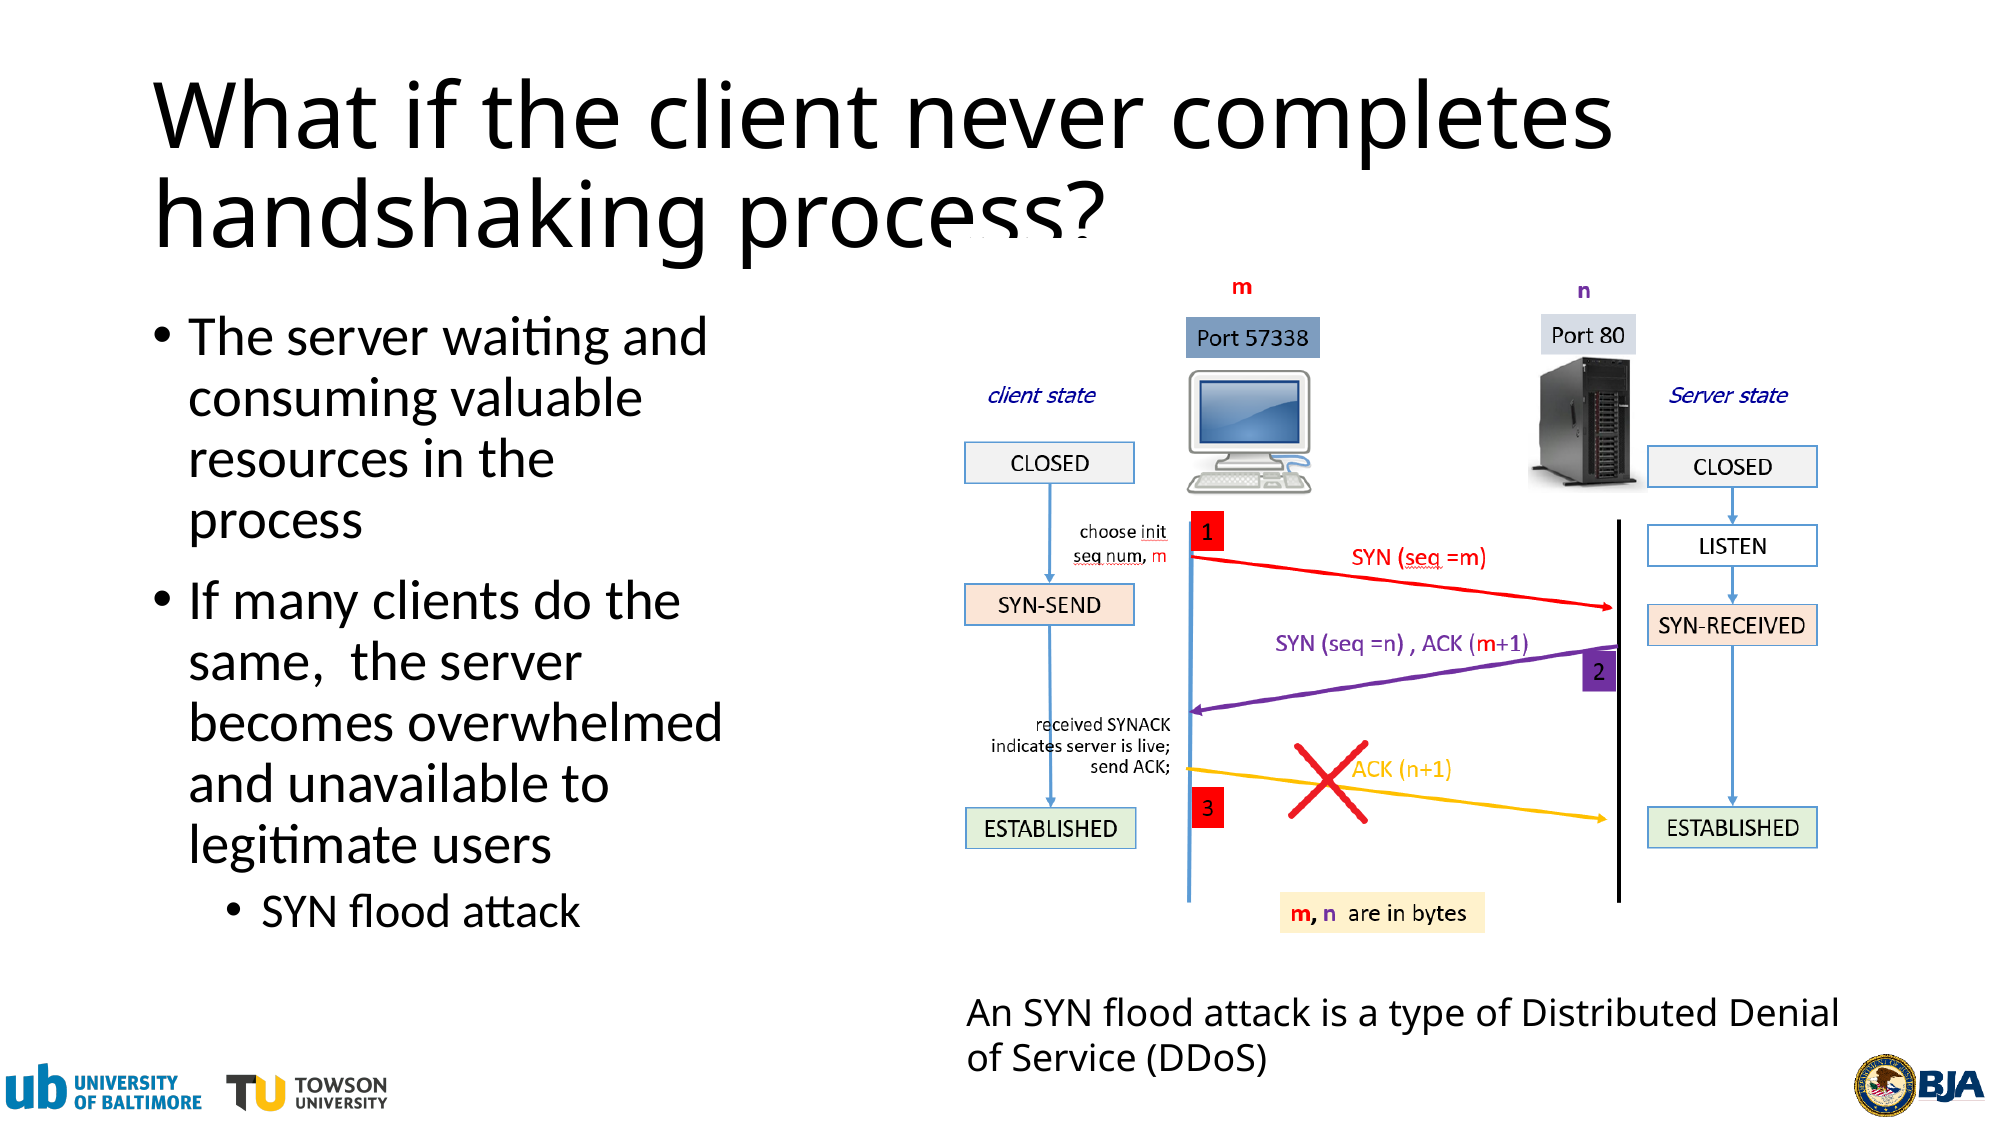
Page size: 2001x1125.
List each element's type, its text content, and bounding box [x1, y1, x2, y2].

picture [1854, 1054, 1986, 1117]
text_box An SYN flood attack is a type of Distributed Denial of Service (DDoS) [951, 981, 1893, 1087]
picture [951, 238, 1832, 936]
list The server waiting and consuming valuable resources in the process If many clients do the same, the server becomes overwhelmed and unavailable to legitimate users SYN flood attack [137, 299, 741, 1014]
picture [0, 1031, 407, 1125]
title What if the client never completes handshaking process? [137, 59, 1863, 278]
